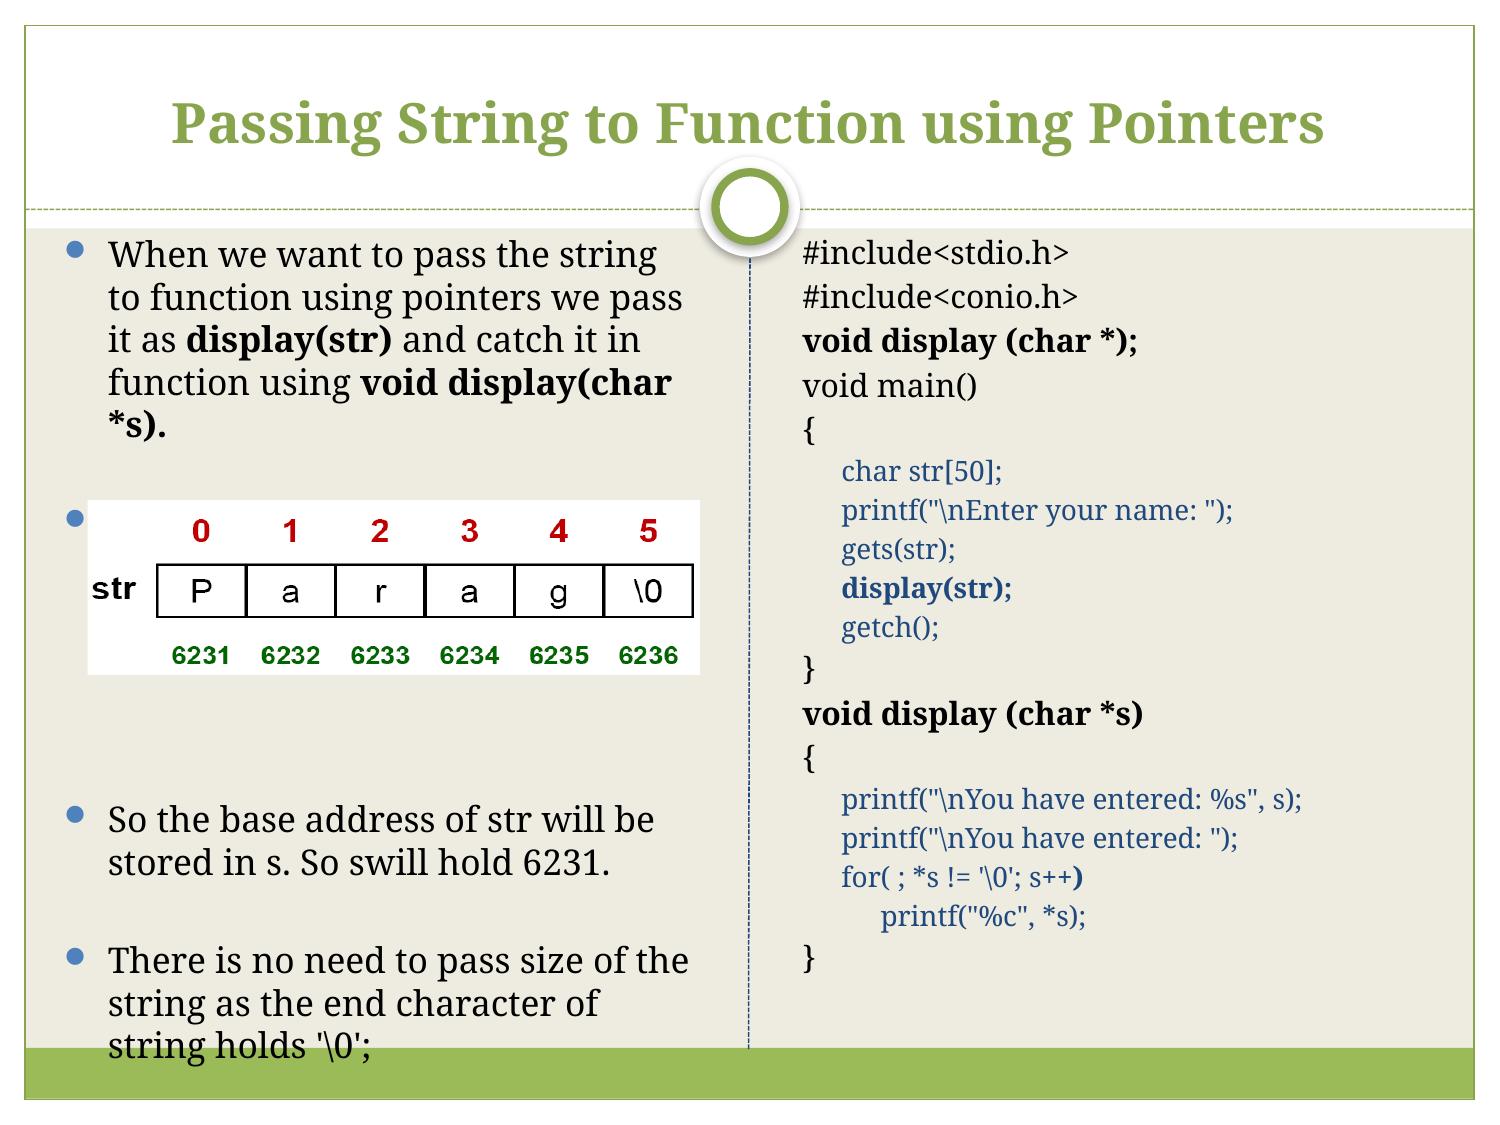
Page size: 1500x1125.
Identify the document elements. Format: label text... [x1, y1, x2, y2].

list When we want to pass the string to function using pointers we pass it as display(str) and catch it in function using void display(char *s). So if string is as follows– So the base address of str will be stored in s. So swill hold 6231. There is no need to pass size of the string as the end character of string holds '\0'; [49, 224, 712, 1075]
picture [87, 499, 701, 676]
list #include<stdio.h> #include<conio.h> void display (char *); void main() { char str[50]; printf("\nEnter your name: "); gets(str); display(str); getch(); } void display (char *s) { printf("\nYou have entered: %s", s); printf("\nYou have entered: "); for( ; *s != '\0'; s++) printf("%c", *s); } [787, 224, 1450, 993]
title Passing String to Function using Pointers [49, 37, 1450, 162]
